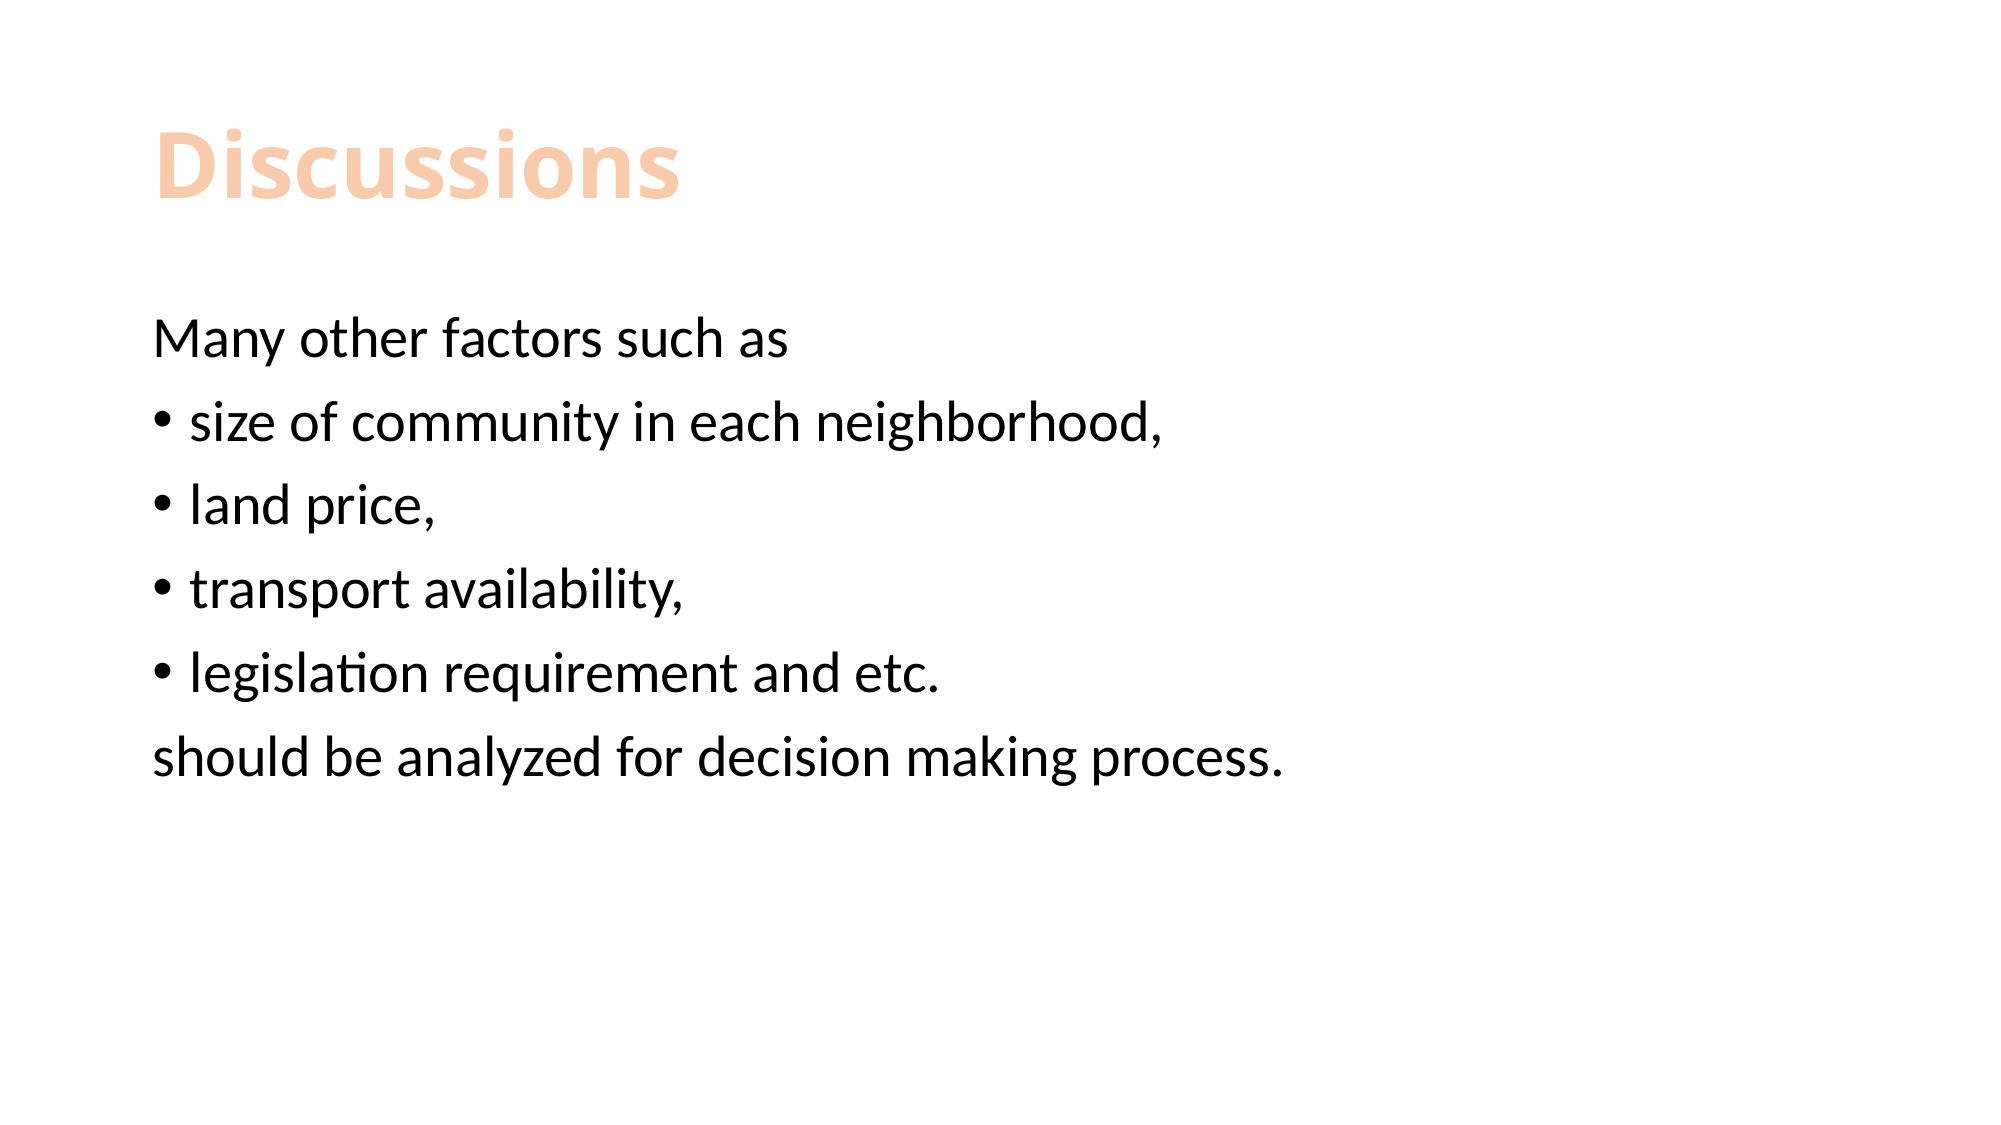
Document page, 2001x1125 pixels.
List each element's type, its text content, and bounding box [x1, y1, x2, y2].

title Discussions [137, 59, 1863, 278]
list Many other factors such as size of community in each neighborhood, land price, transport availability, legislation requirement and etc. should be analyzed for decision making process. [137, 299, 1863, 1014]
